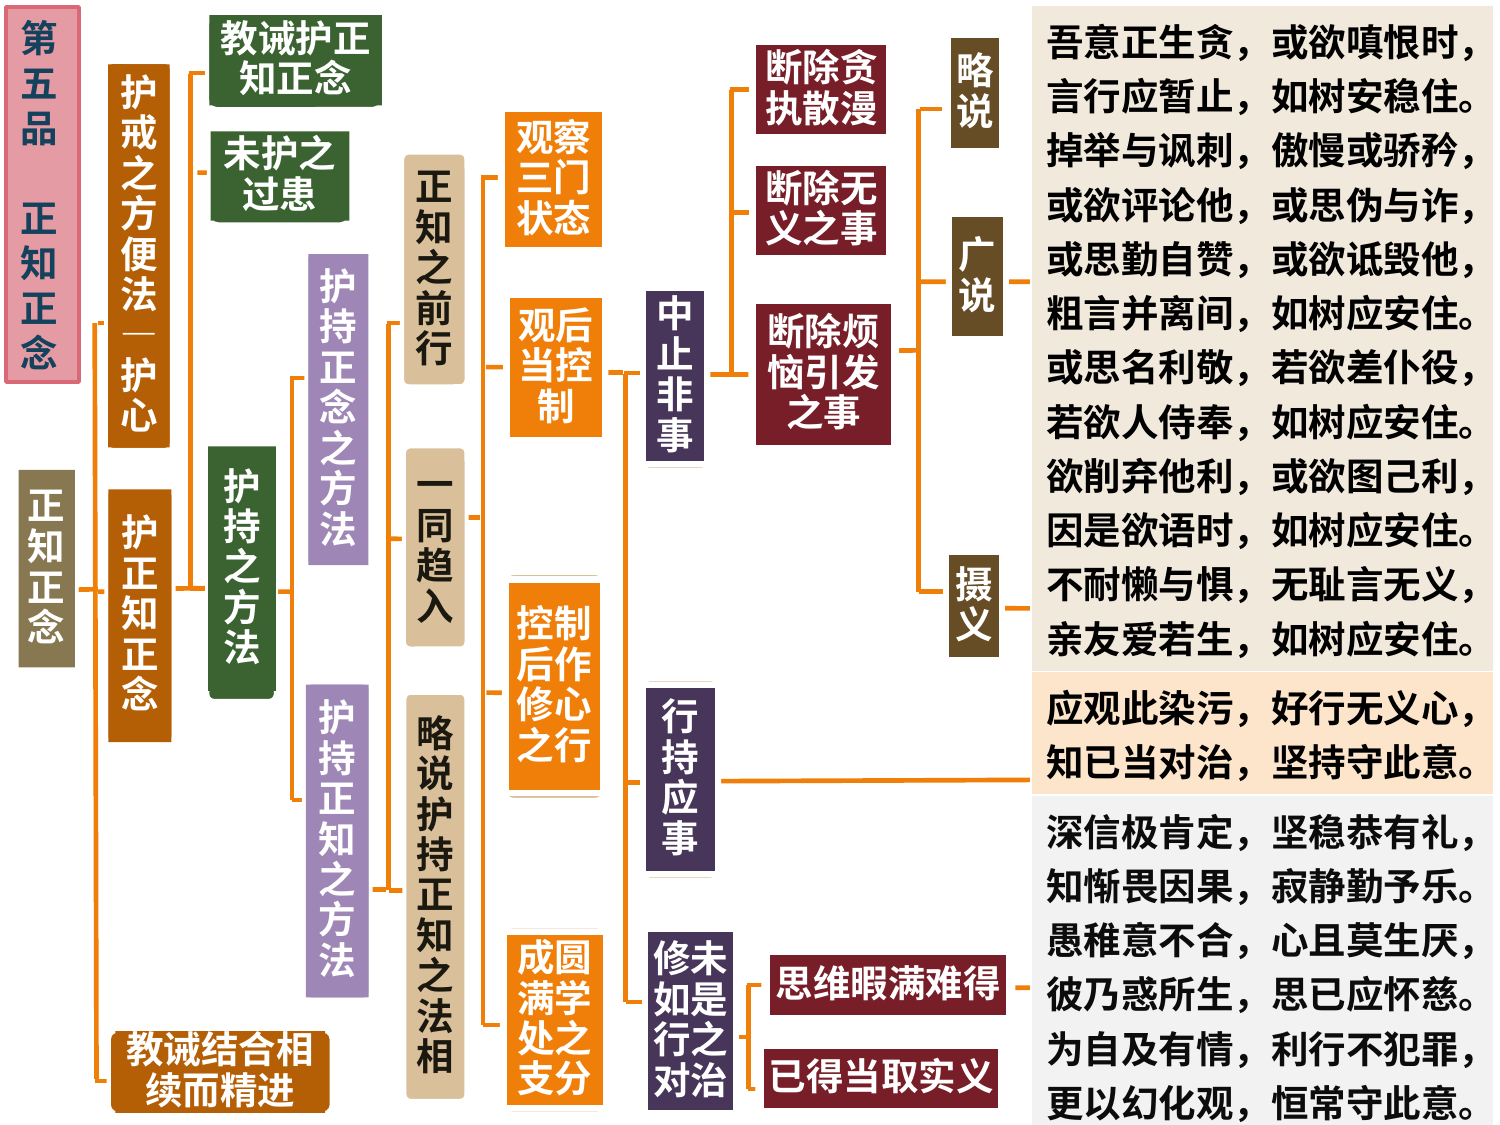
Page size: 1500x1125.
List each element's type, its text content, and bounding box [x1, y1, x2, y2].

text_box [850, 108, 950, 592]
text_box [306, 251, 371, 568]
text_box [401, 152, 467, 387]
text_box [750, 295, 898, 453]
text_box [135, 72, 234, 590]
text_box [404, 692, 467, 1102]
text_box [702, 89, 781, 375]
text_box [303, 682, 371, 1000]
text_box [403, 446, 467, 649]
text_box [108, 1030, 332, 1114]
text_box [289, 377, 349, 801]
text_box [757, 1043, 1005, 1114]
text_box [501, 926, 608, 1114]
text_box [587, 372, 676, 1003]
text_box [710, 984, 798, 1090]
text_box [763, 949, 1014, 1021]
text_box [353, 322, 438, 891]
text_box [208, 130, 350, 225]
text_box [641, 678, 720, 880]
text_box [16, 468, 77, 669]
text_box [641, 282, 709, 470]
text_box 第五品 正知正念 [5, 7, 80, 382]
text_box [503, 572, 606, 801]
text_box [947, 210, 1007, 344]
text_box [444, 177, 532, 1026]
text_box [106, 487, 174, 744]
table_cell 深信极肯定，坚稳恭有礼，知惭畏因果，寂静勤予乐。愚稚意不合，心且莫生厌，彼乃惑所生，思已应怀慈。为自及有情，利行不犯罪，更以幻化观，恒常守此意。 [1032, 796, 1493, 1125]
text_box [750, 38, 892, 141]
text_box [946, 31, 1004, 155]
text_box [207, 14, 383, 110]
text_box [750, 159, 892, 262]
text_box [504, 289, 607, 445]
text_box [36, 322, 147, 1082]
text_box 修未如是行之对治 [645, 929, 737, 1114]
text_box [499, 104, 608, 255]
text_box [105, 61, 172, 451]
table_header 吾意正生贪，或欲嗔恨时，言行应暂止，如树安稳住。掉举与讽刺，傲慢或骄矜，或欲评论他，或思伪与诈，或思勤自赞，或欲诋毁他，粗言并离间，如树应安住。或思名利敬，若欲差仆役，若欲人侍奉，如树应安住。欲削弃他利，或欲图己利，因是欲语时，如树应安住。不耐懒与惧，无耻言无义，亲友爱若生，如树应安住。 [1032, 6, 1493, 671]
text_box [206, 444, 277, 702]
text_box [944, 548, 1003, 664]
table_cell 应观此染污，好行无义心，知已当对治，坚持守此意。 [1032, 672, 1493, 794]
